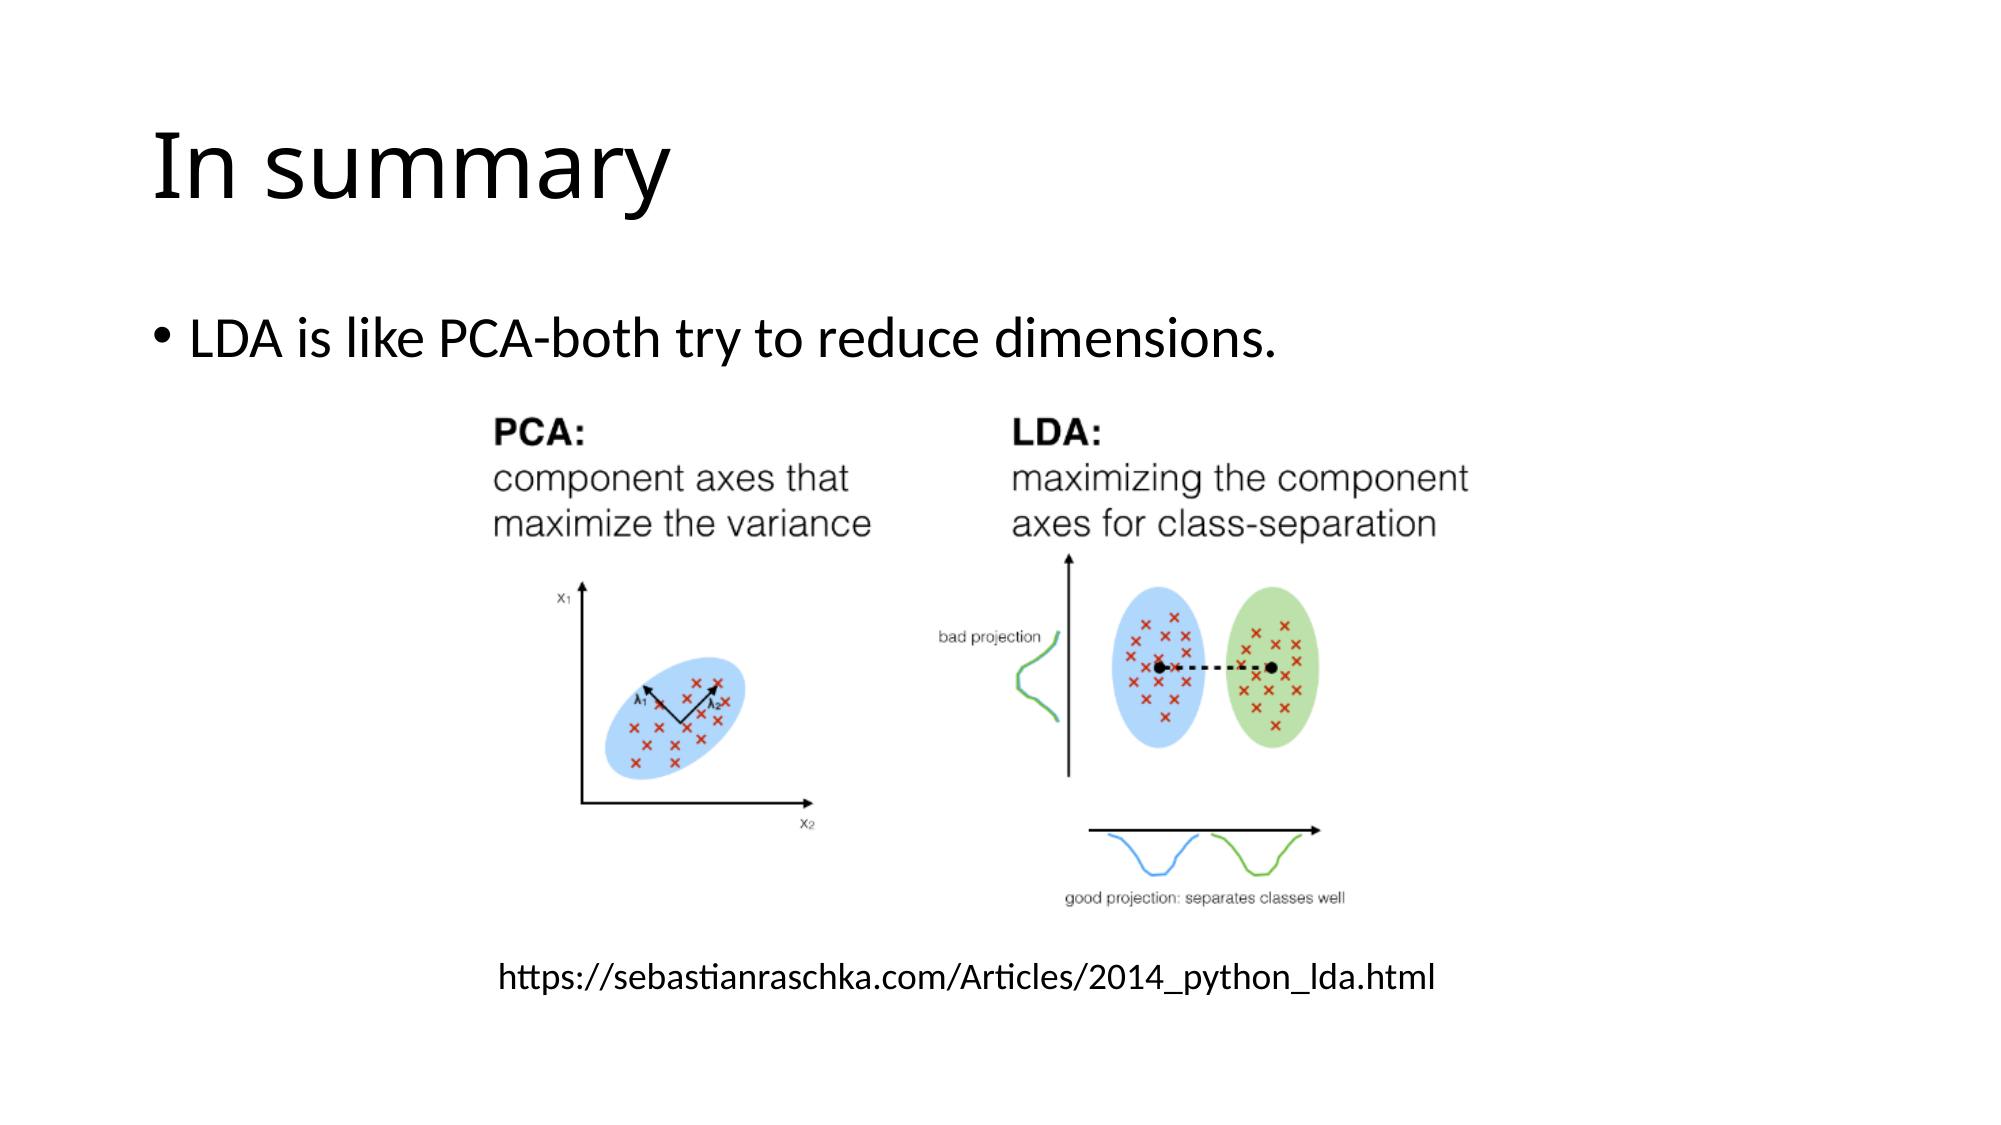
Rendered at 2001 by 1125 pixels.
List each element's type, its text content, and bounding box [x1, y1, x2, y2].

picture [483, 402, 1483, 923]
title In summary [137, 59, 1863, 278]
list LDA is like PCA-both try to reduce dimensions. [137, 299, 1863, 1014]
text_box https://sebastianraschka.com/Articles/2014_python_lda.html [483, 944, 1483, 1005]
